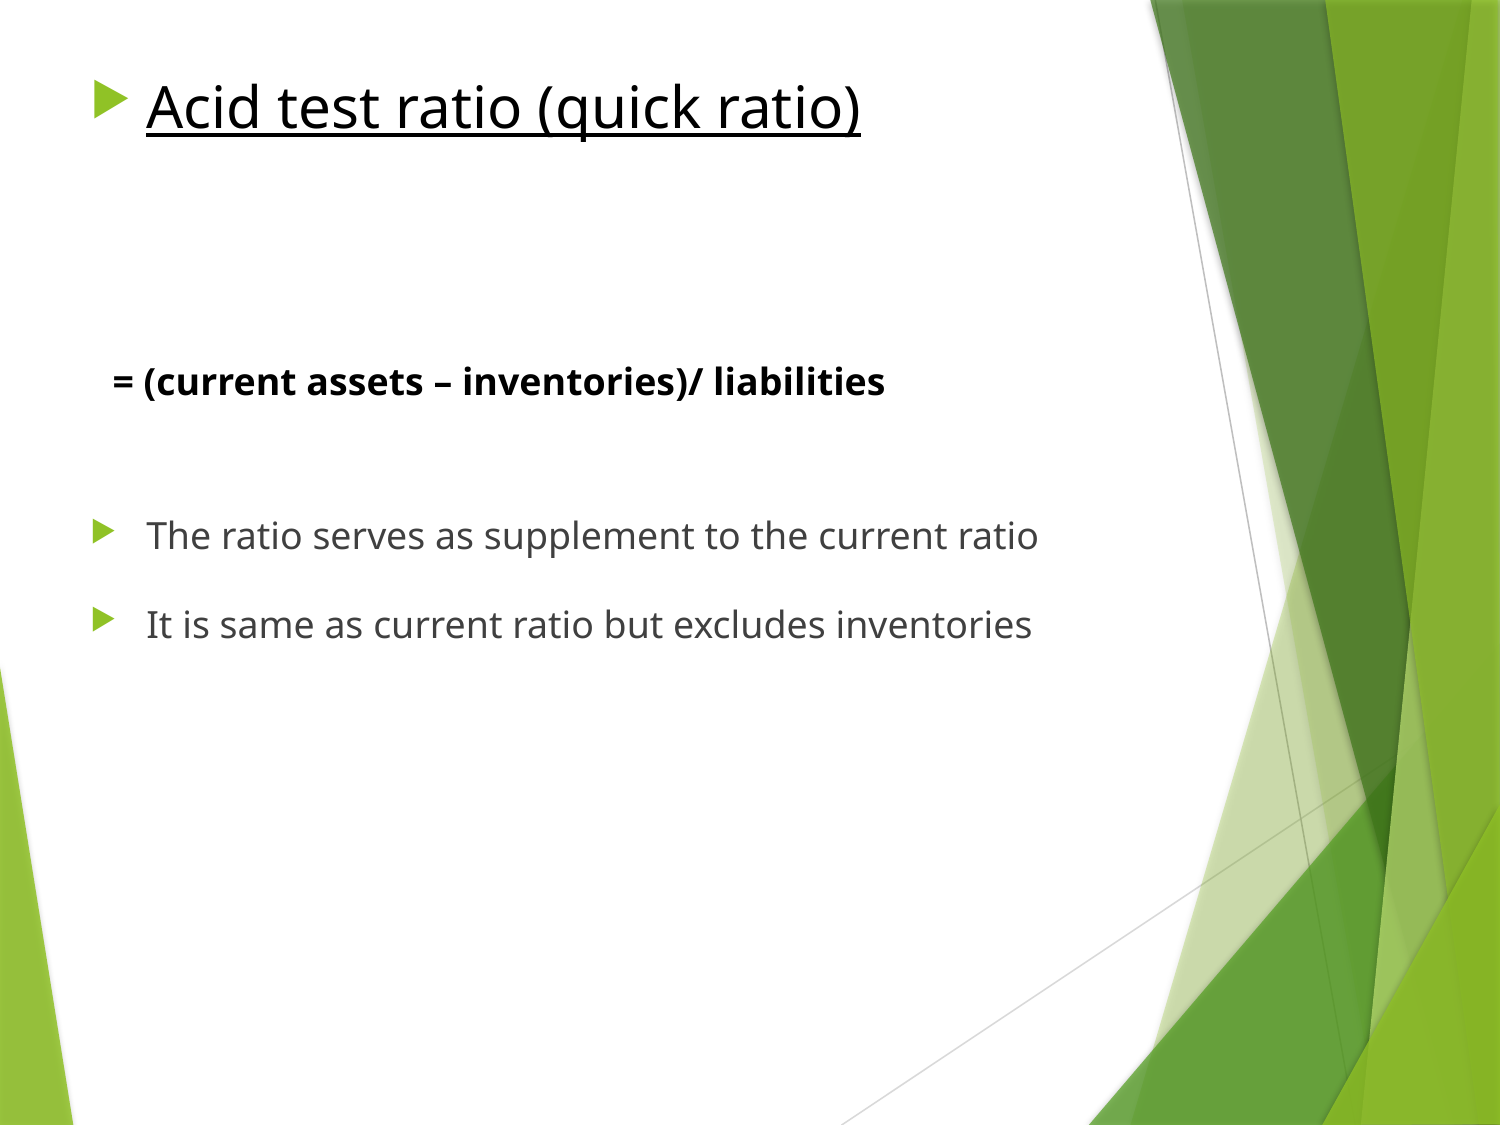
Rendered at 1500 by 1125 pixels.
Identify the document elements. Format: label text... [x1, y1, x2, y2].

list Acid test ratio (quick ratio) = (current assets – inventories)/ liabilities The ratio serves as supplement to the current ratio It is same as current ratio but excludes inventories [75, 62, 1500, 1048]
